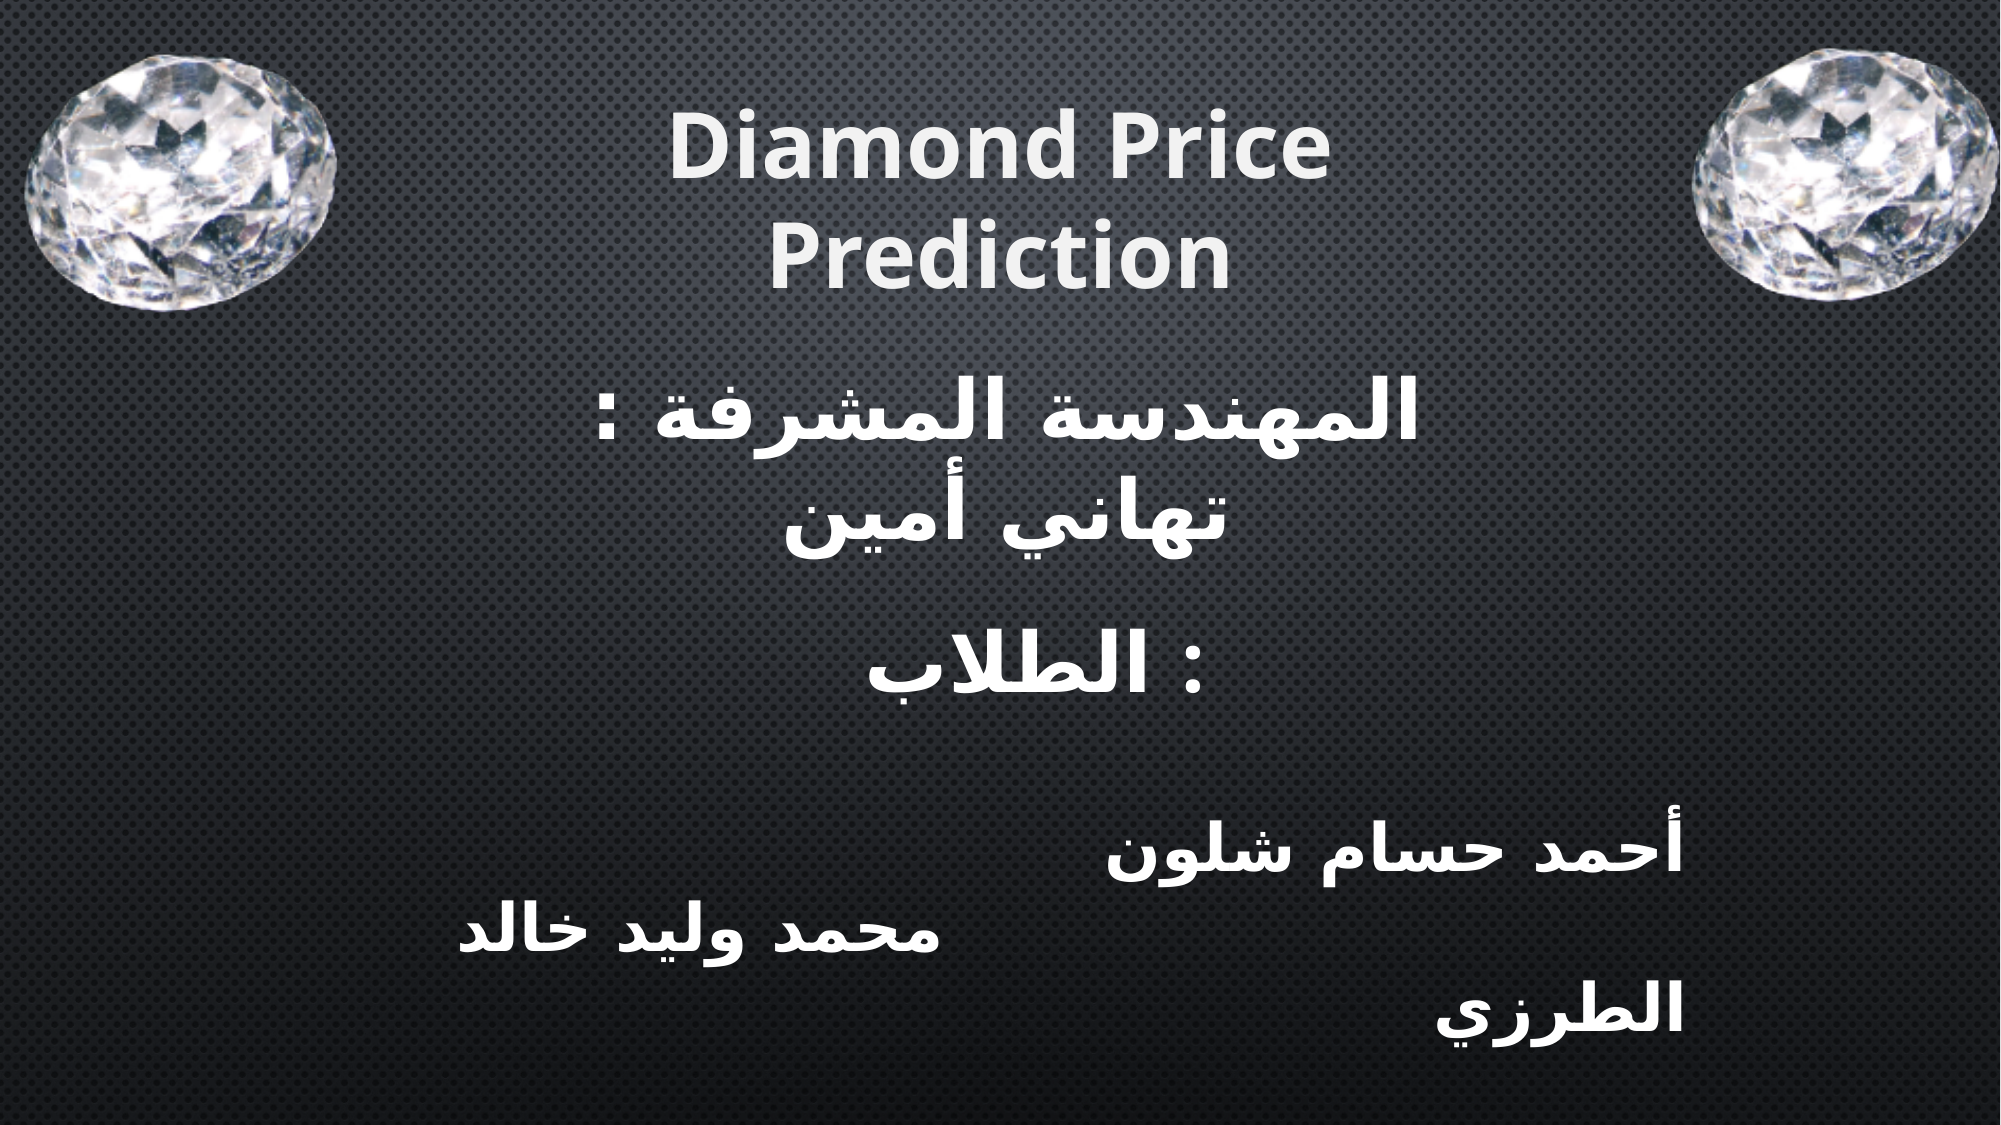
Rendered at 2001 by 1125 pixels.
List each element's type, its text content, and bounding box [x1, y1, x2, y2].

text_box المهندسة المشرفة : تهاني أمين [754, 349, 1206, 549]
text_box Diamond Price Prediction [754, 79, 1206, 349]
picture [1206, 0, 2000, 549]
text_box الطلاب : [794, 601, 1276, 759]
text_box أحمد حسام شلون محمد وليد خالد الطرزي عبد الرزاق رمضان [237, 797, 1703, 1125]
picture [0, 0, 754, 563]
